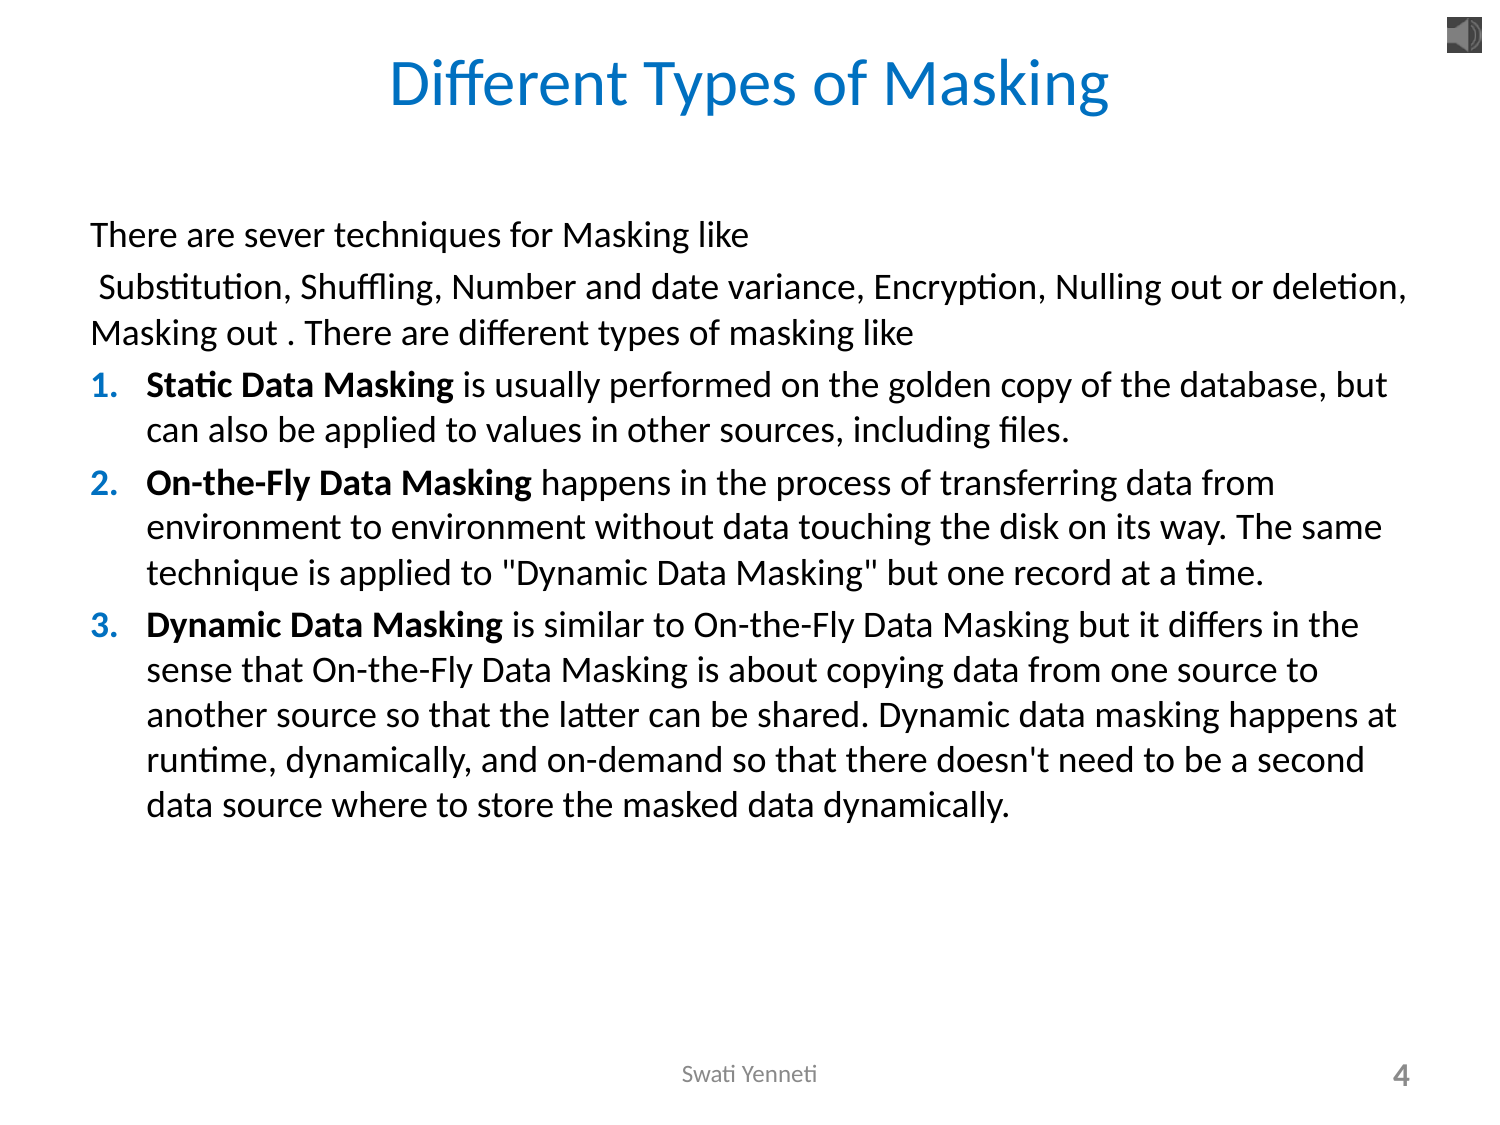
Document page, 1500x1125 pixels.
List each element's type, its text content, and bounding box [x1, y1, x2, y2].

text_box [1445, 16, 1484, 55]
slide_number 4 [1074, 1042, 1425, 1103]
footer Swati Yenneti [512, 1042, 988, 1103]
list There are sever techniques for Masking like Substitution, Shuffling, Number and date variance, Encryption, Nulling out or deletion, Masking out . There are different types of masking like Static Data Masking is usually performed on the golden copy of the database, but can also be applied to values in other sources, including files. On-the-Fly Data Masking happens in the process of transferring data from environment to environment without data touching the disk on its way. The same technique is applied to "Dynamic Data Masking" but one record at a time. Dynamic Data Masking is similar to On-the-Fly Data Masking but it differs in the sense that On-the-Fly Data Masking is about copying data from one source to another source so that the latter can be shared. Dynamic data masking happens at runtime, dynamically, and on-demand so that there doesn't need to be a second data source where to store the masked data dynamically. [75, 149, 1425, 1025]
title Different Types of Masking [75, 19, 1425, 138]
